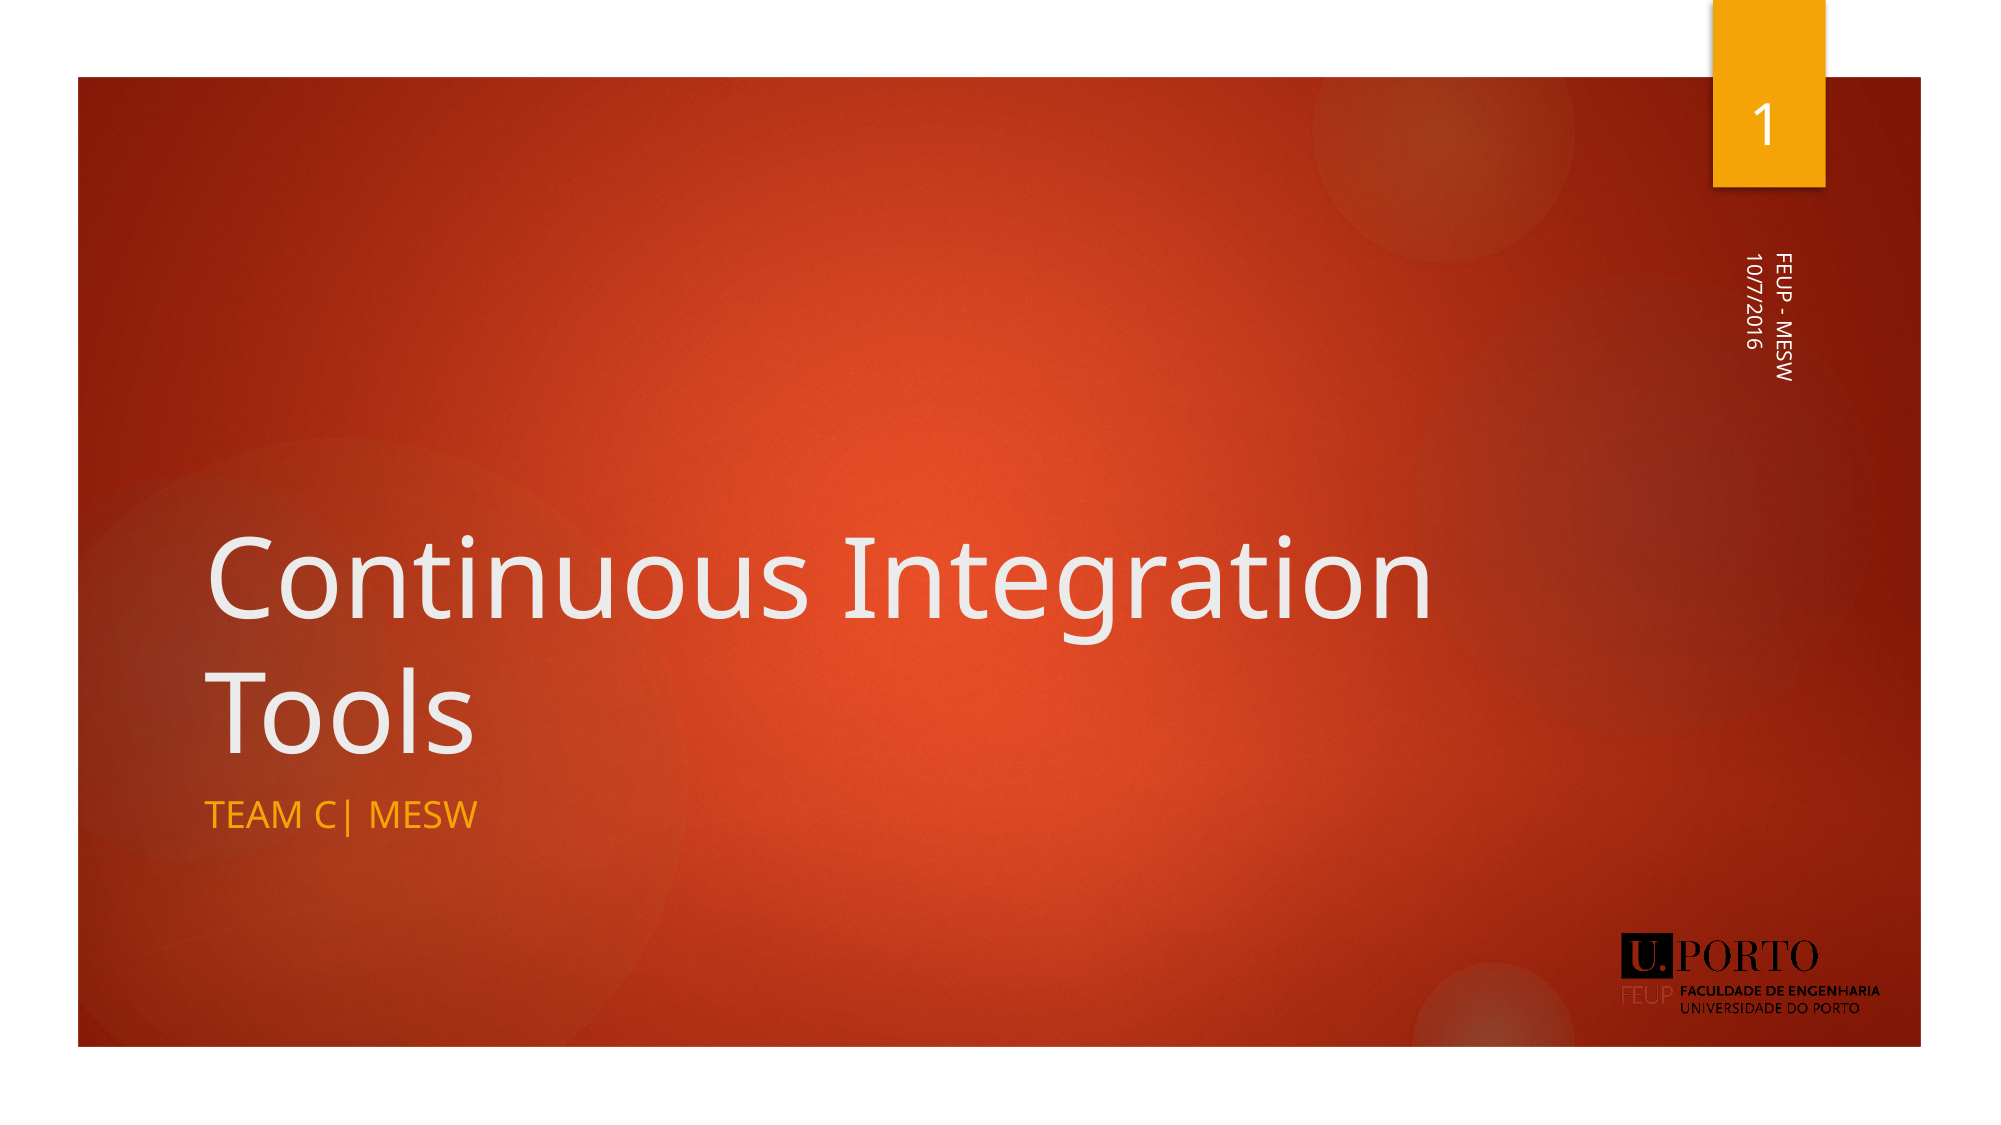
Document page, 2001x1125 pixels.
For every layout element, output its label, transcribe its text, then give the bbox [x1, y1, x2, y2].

subtitle TEAM C| MESW [189, 783, 1638, 925]
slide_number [1725, 237, 1762, 401]
picture [1615, 925, 1886, 1021]
footer FEUP - MESW [1762, 237, 1812, 871]
slide_number 1 [1698, 48, 1836, 174]
title Continuous Integration Tools [189, 344, 1638, 783]
